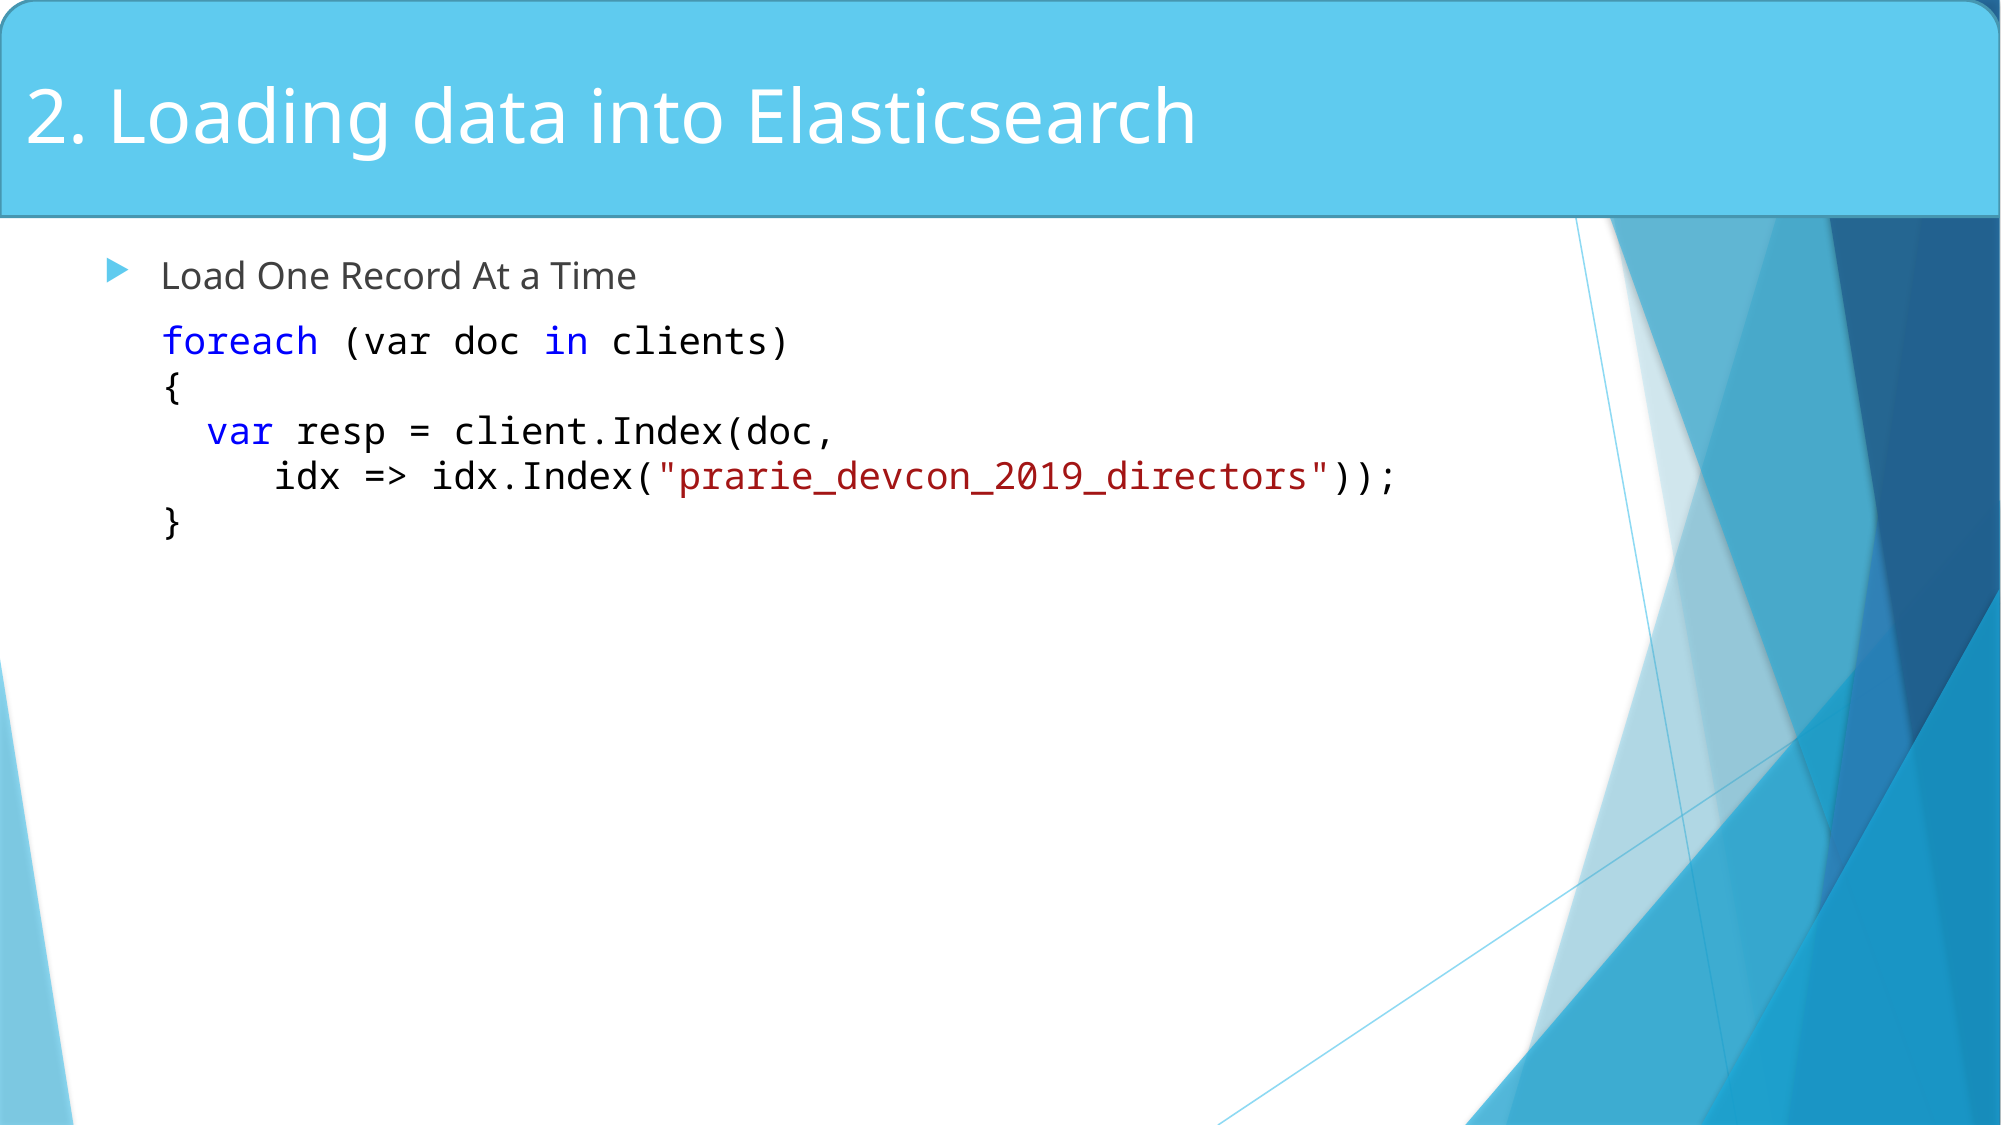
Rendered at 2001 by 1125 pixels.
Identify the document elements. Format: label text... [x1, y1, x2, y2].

list Load One Record At a Time [89, 244, 1500, 336]
text_box foreach (var doc in clients) { var resp = client.Index(doc, idx => idx.Index("prarie_devcon_2019_directors")); } [146, 309, 1443, 550]
text_box 2. Loading data into Elasticsearch [0, 0, 2000, 219]
